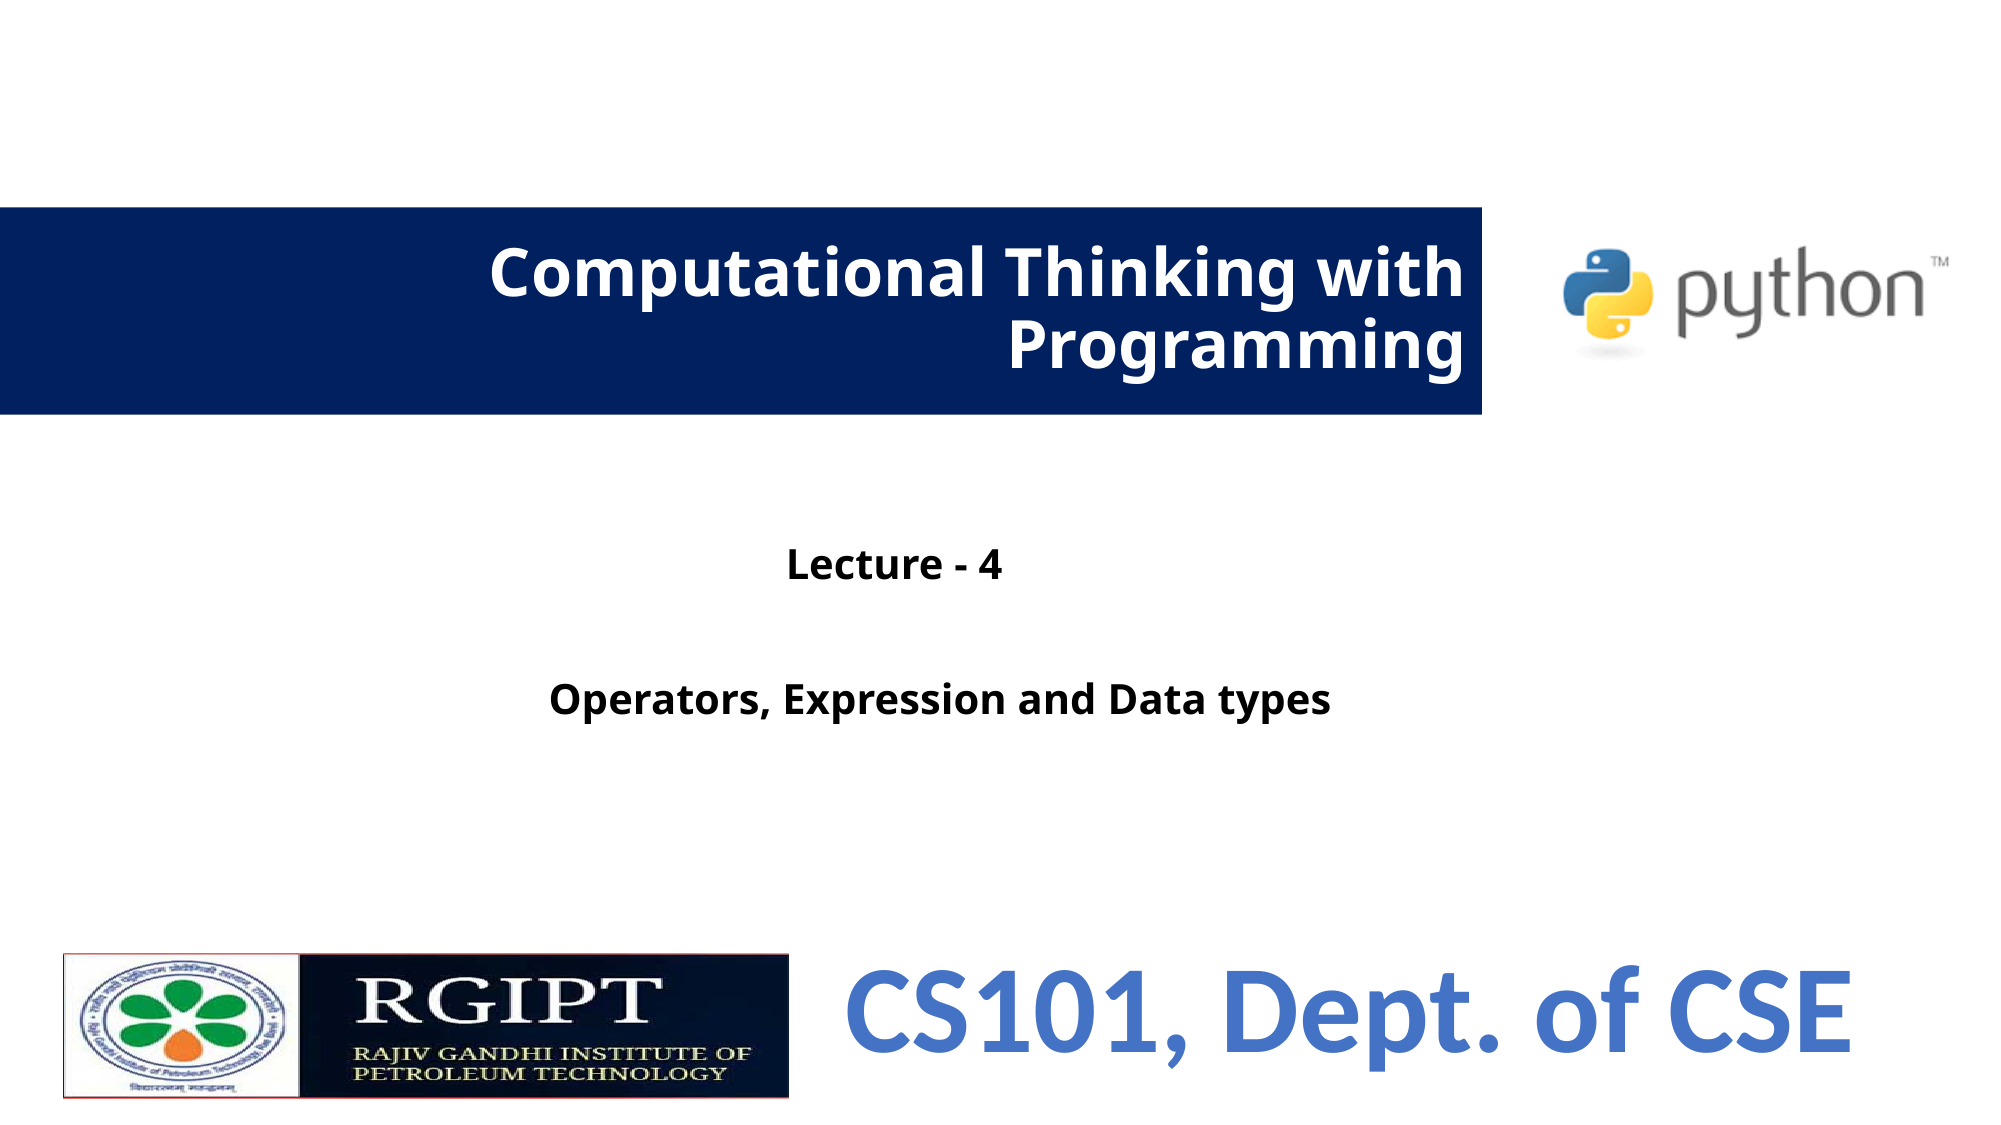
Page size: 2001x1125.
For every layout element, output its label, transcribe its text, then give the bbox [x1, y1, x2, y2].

text_box Operators, Expression and Data types [391, 646, 1501, 755]
title Computational Thinking with Programming [0, 207, 1482, 415]
picture [1500, 178, 1986, 432]
text_box CS101, Dept. of CSE [814, 920, 1887, 1086]
text_box Lecture - 4 [634, 516, 1154, 608]
picture [63, 953, 789, 1099]
